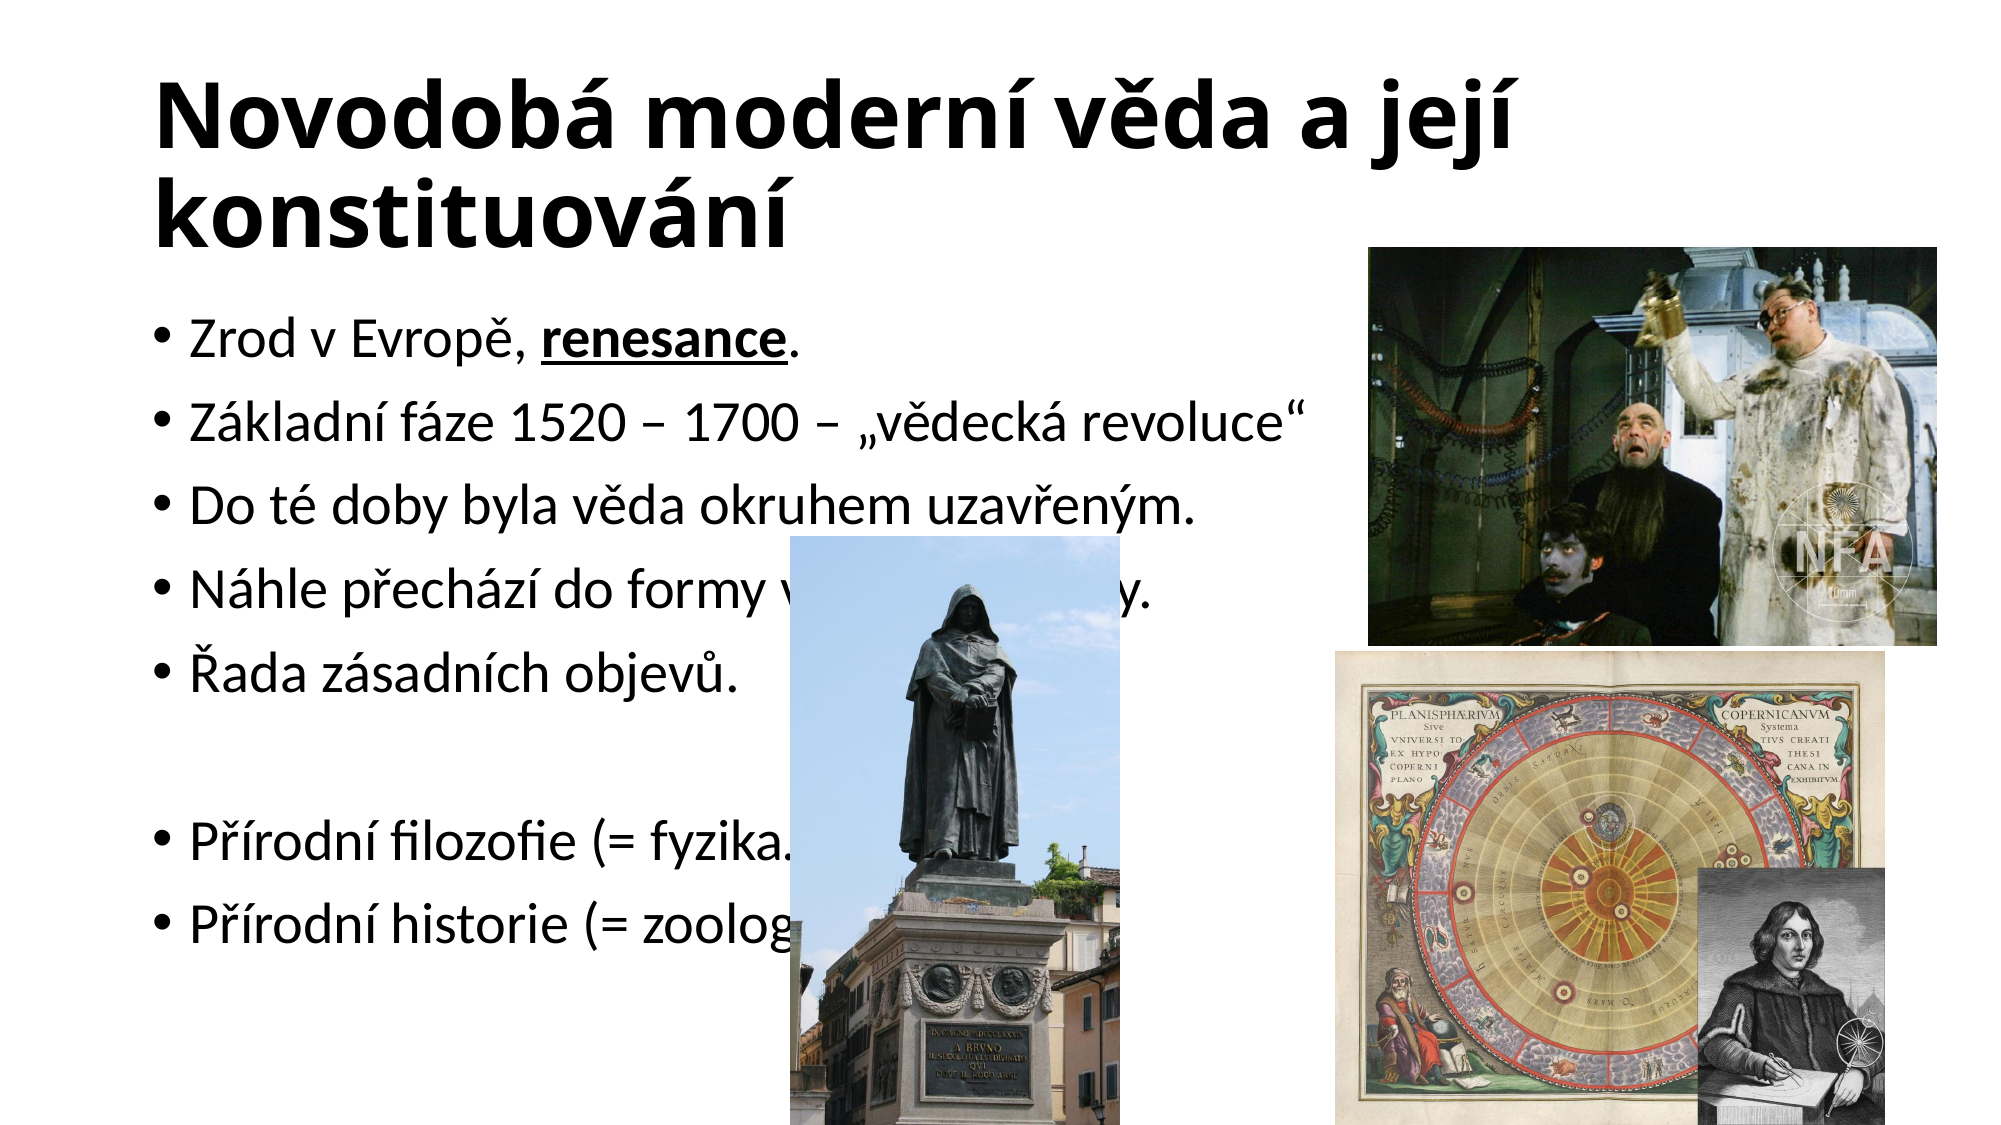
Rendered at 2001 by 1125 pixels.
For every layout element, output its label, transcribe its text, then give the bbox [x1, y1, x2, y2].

picture [790, 536, 1121, 1125]
list Zrod v Evropě, renesance. Základní fáze 1520 – 1700 – „vědecká revoluce“ Do té doby byla věda okruhem uzavřeným. Náhle přechází do formy veřejné aktivity. Řada zásadních objevů. Přírodní filozofie (= fyzika….) Přírodní historie (= zoologie, botanika..) [137, 299, 1863, 1014]
picture [1368, 247, 1937, 646]
picture [1335, 651, 1885, 1125]
title Novodobá moderní věda a její konstituování [137, 59, 1863, 278]
